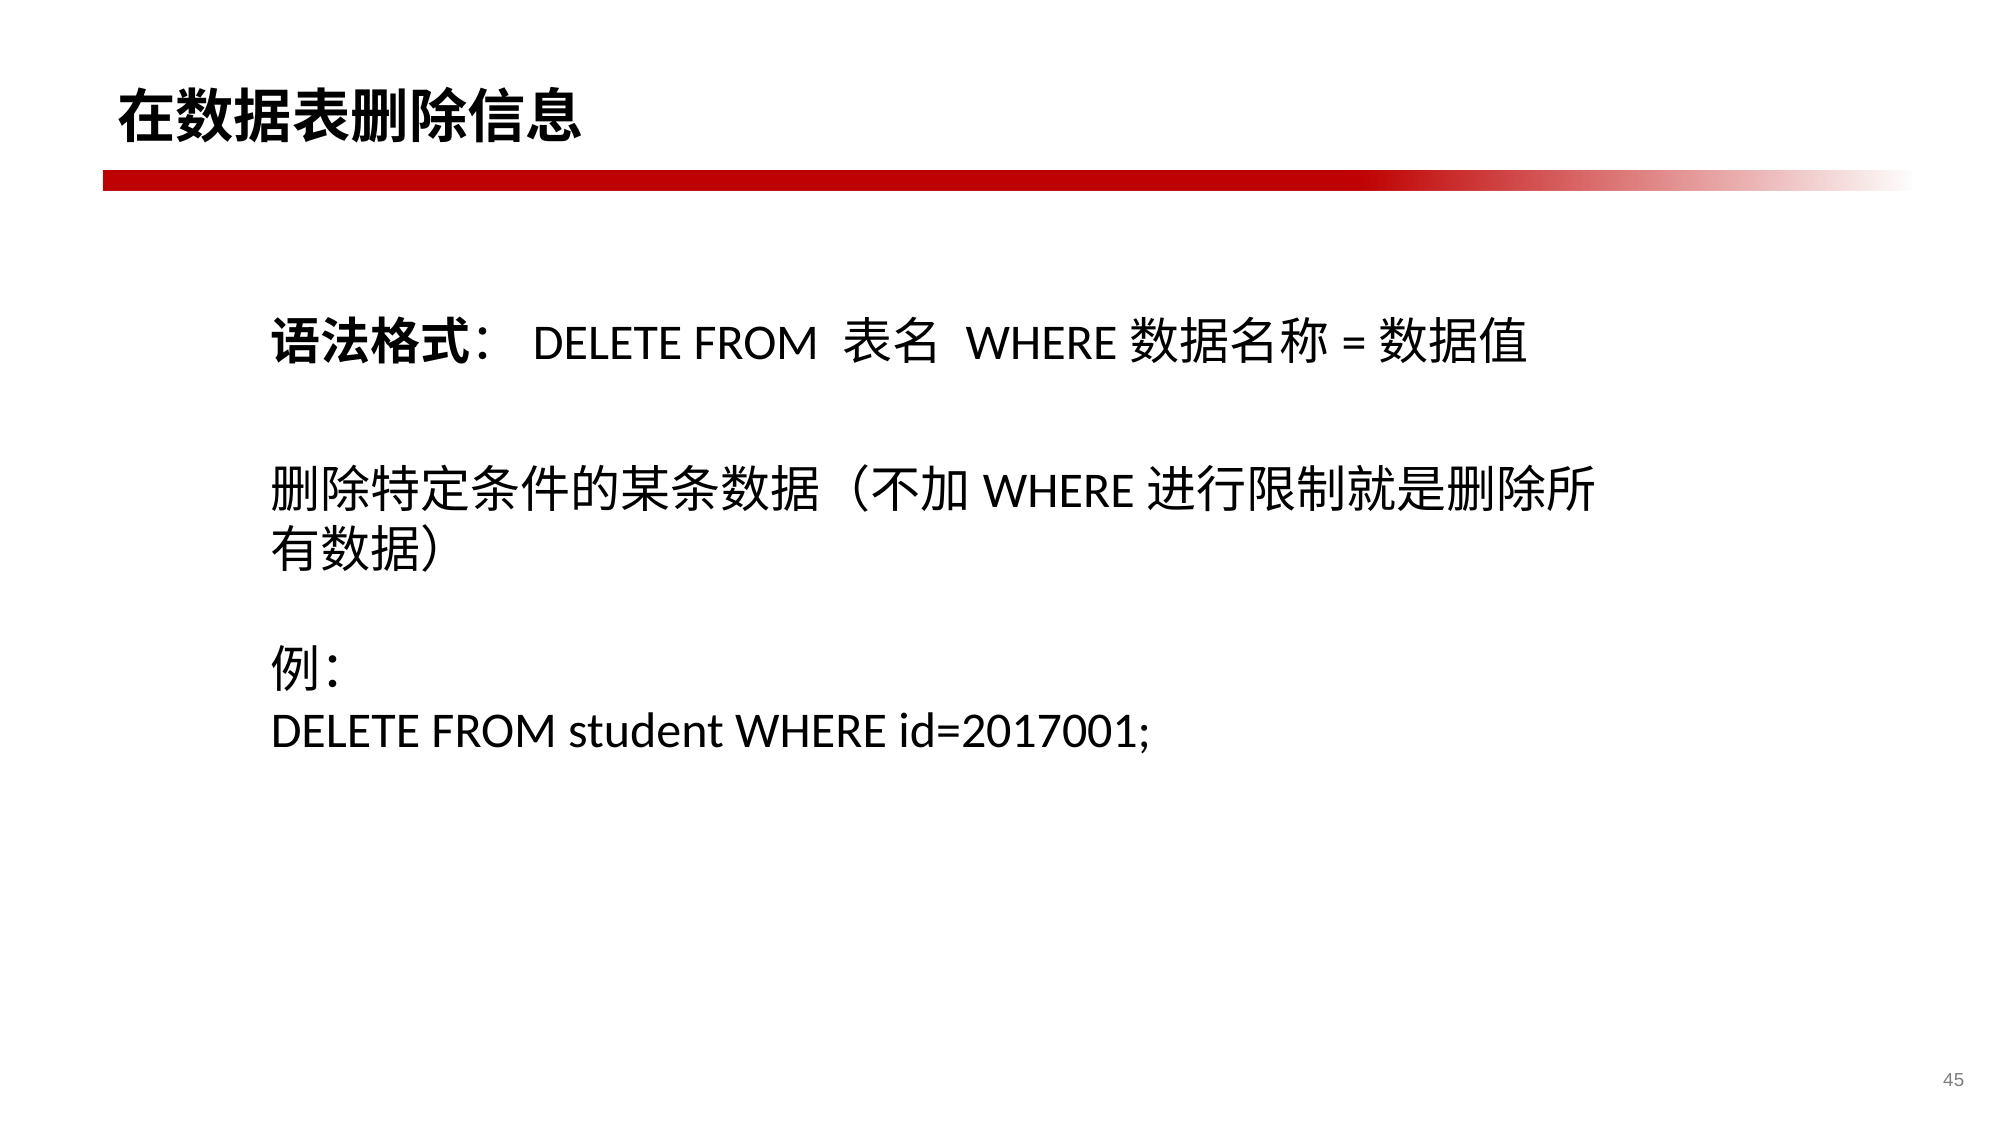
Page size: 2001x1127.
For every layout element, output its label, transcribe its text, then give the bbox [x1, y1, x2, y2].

text_box [102, 170, 1913, 191]
slide_number 45 [1938, 1067, 1969, 1127]
text_box 在数据表删除信息 [100, 71, 719, 157]
text_box 语法格式：DELETE FROM 表名 WHERE数据名称=数据值 [256, 301, 1692, 377]
text_box 删除特定条件的某条数据（不加WHERE进行限制就是删除所有数据） 例： DELETE FROM student WHERE id=2017001; [256, 449, 1615, 765]
